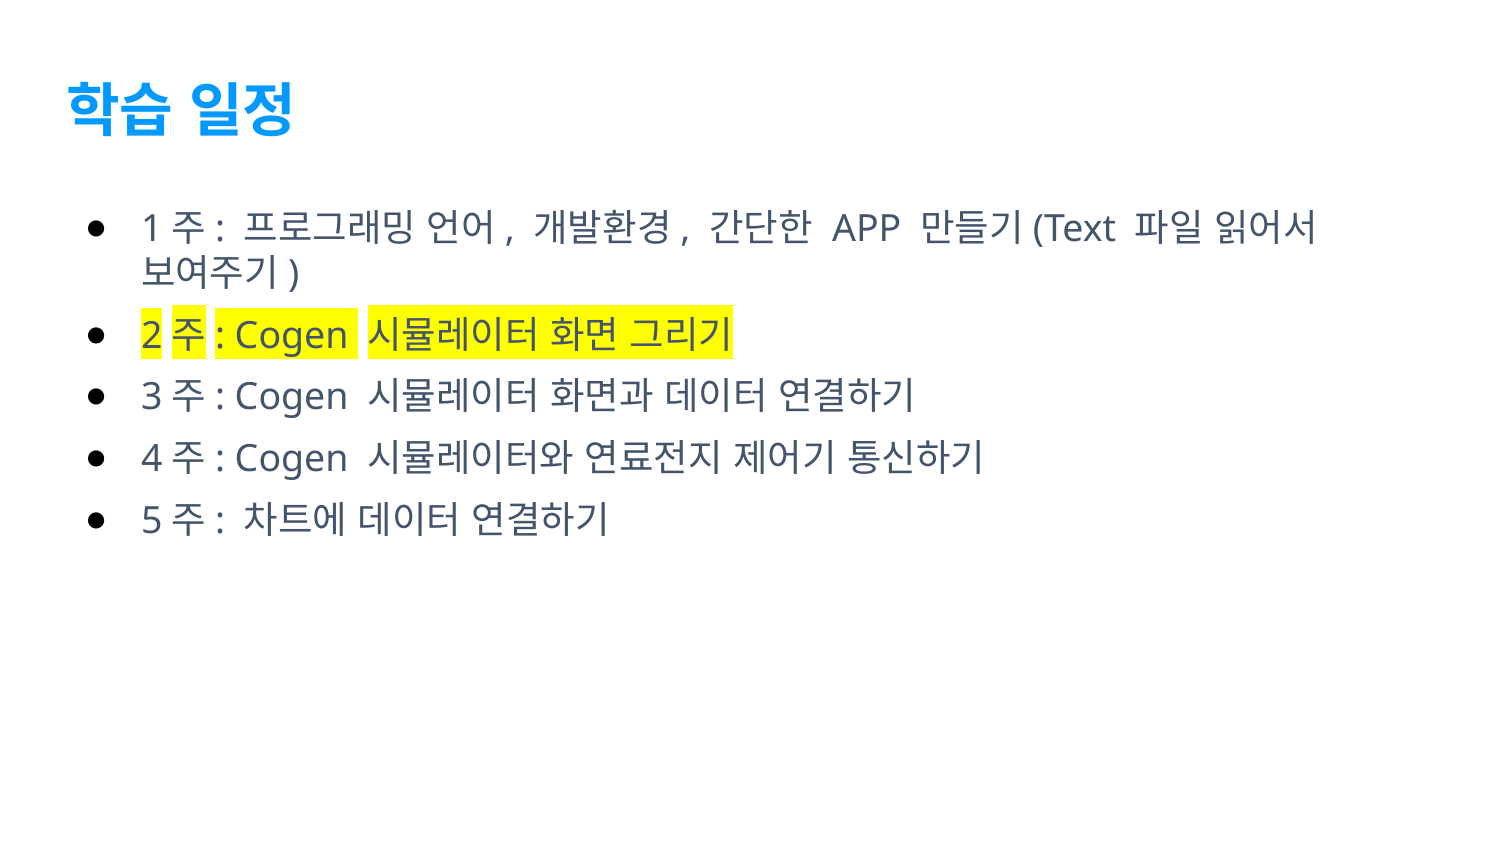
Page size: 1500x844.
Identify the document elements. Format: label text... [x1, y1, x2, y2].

list 1주: 프로그래밍 언어, 개발환경, 간단한 APP 만들기(Text 파일 읽어서 보여주기) 2주: Cogen 시뮬레이터 화면 그리기 3주: Cogen 시뮬레이터 화면과 데이터 연결하기 4주: Cogen 시뮬레이터와 연료전지 제어기 통신하기 5주: 차트에 데이터 연결하기 [51, 189, 1449, 750]
title 학습 일정 [51, 73, 1449, 155]
